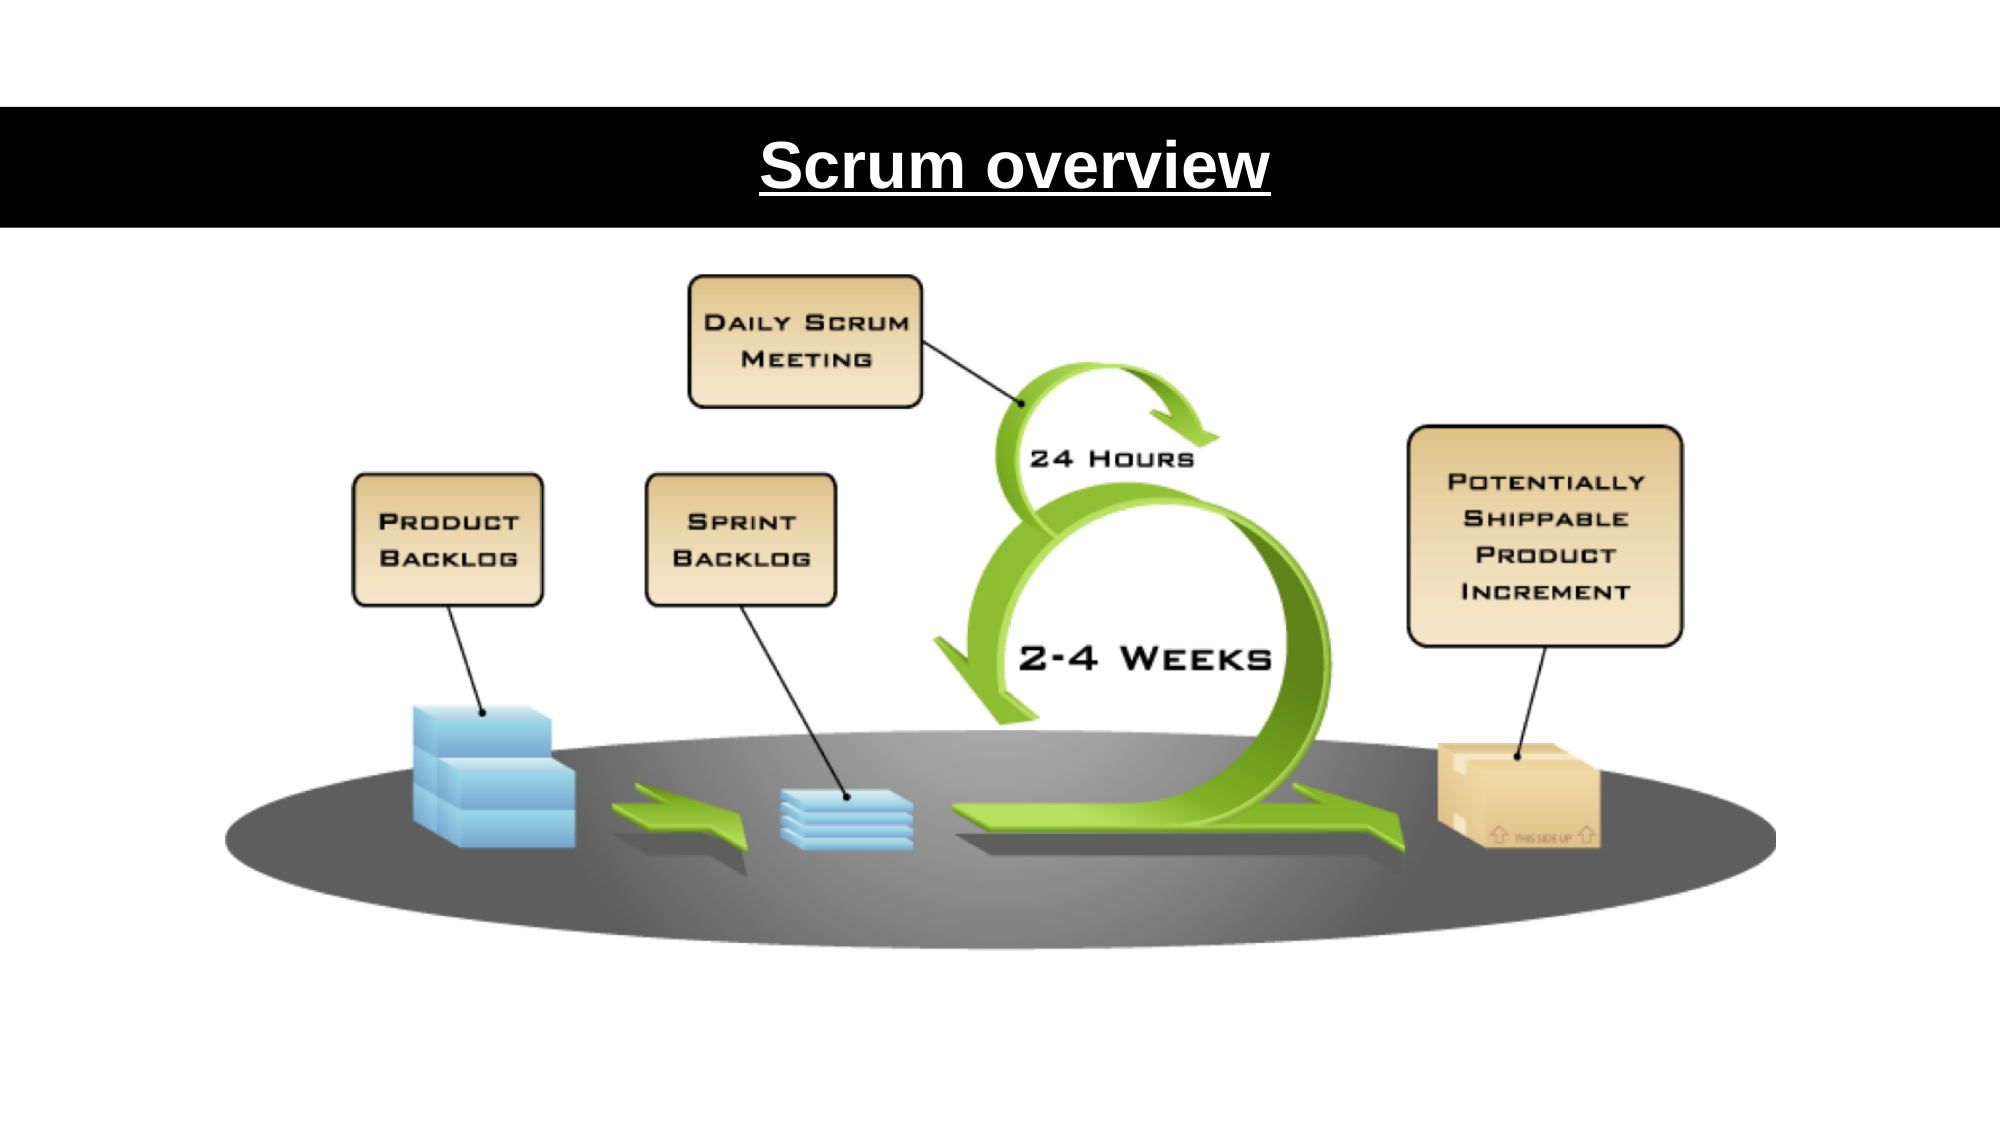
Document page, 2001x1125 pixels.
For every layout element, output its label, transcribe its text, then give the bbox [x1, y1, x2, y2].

picture [224, 274, 1776, 996]
text_box [0, 105, 2000, 230]
text_box Scrum overview [91, 105, 1931, 228]
